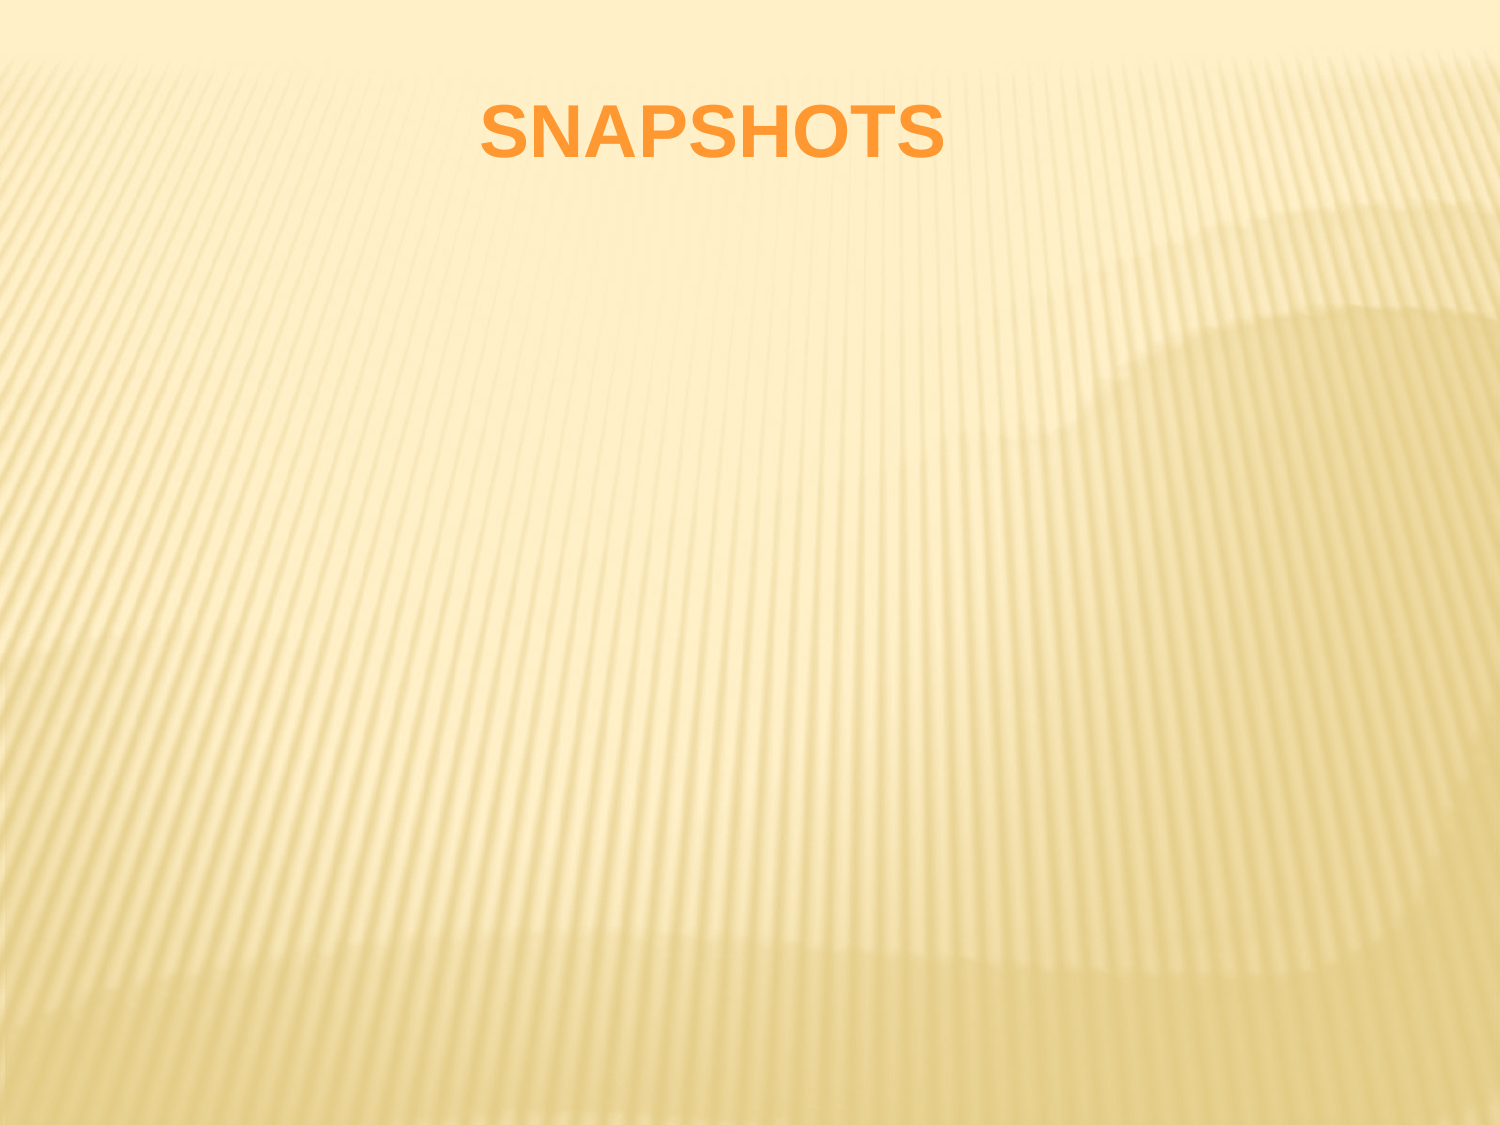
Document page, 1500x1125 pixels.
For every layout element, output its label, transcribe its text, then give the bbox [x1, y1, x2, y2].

text_box Snapshots [464, 74, 962, 180]
